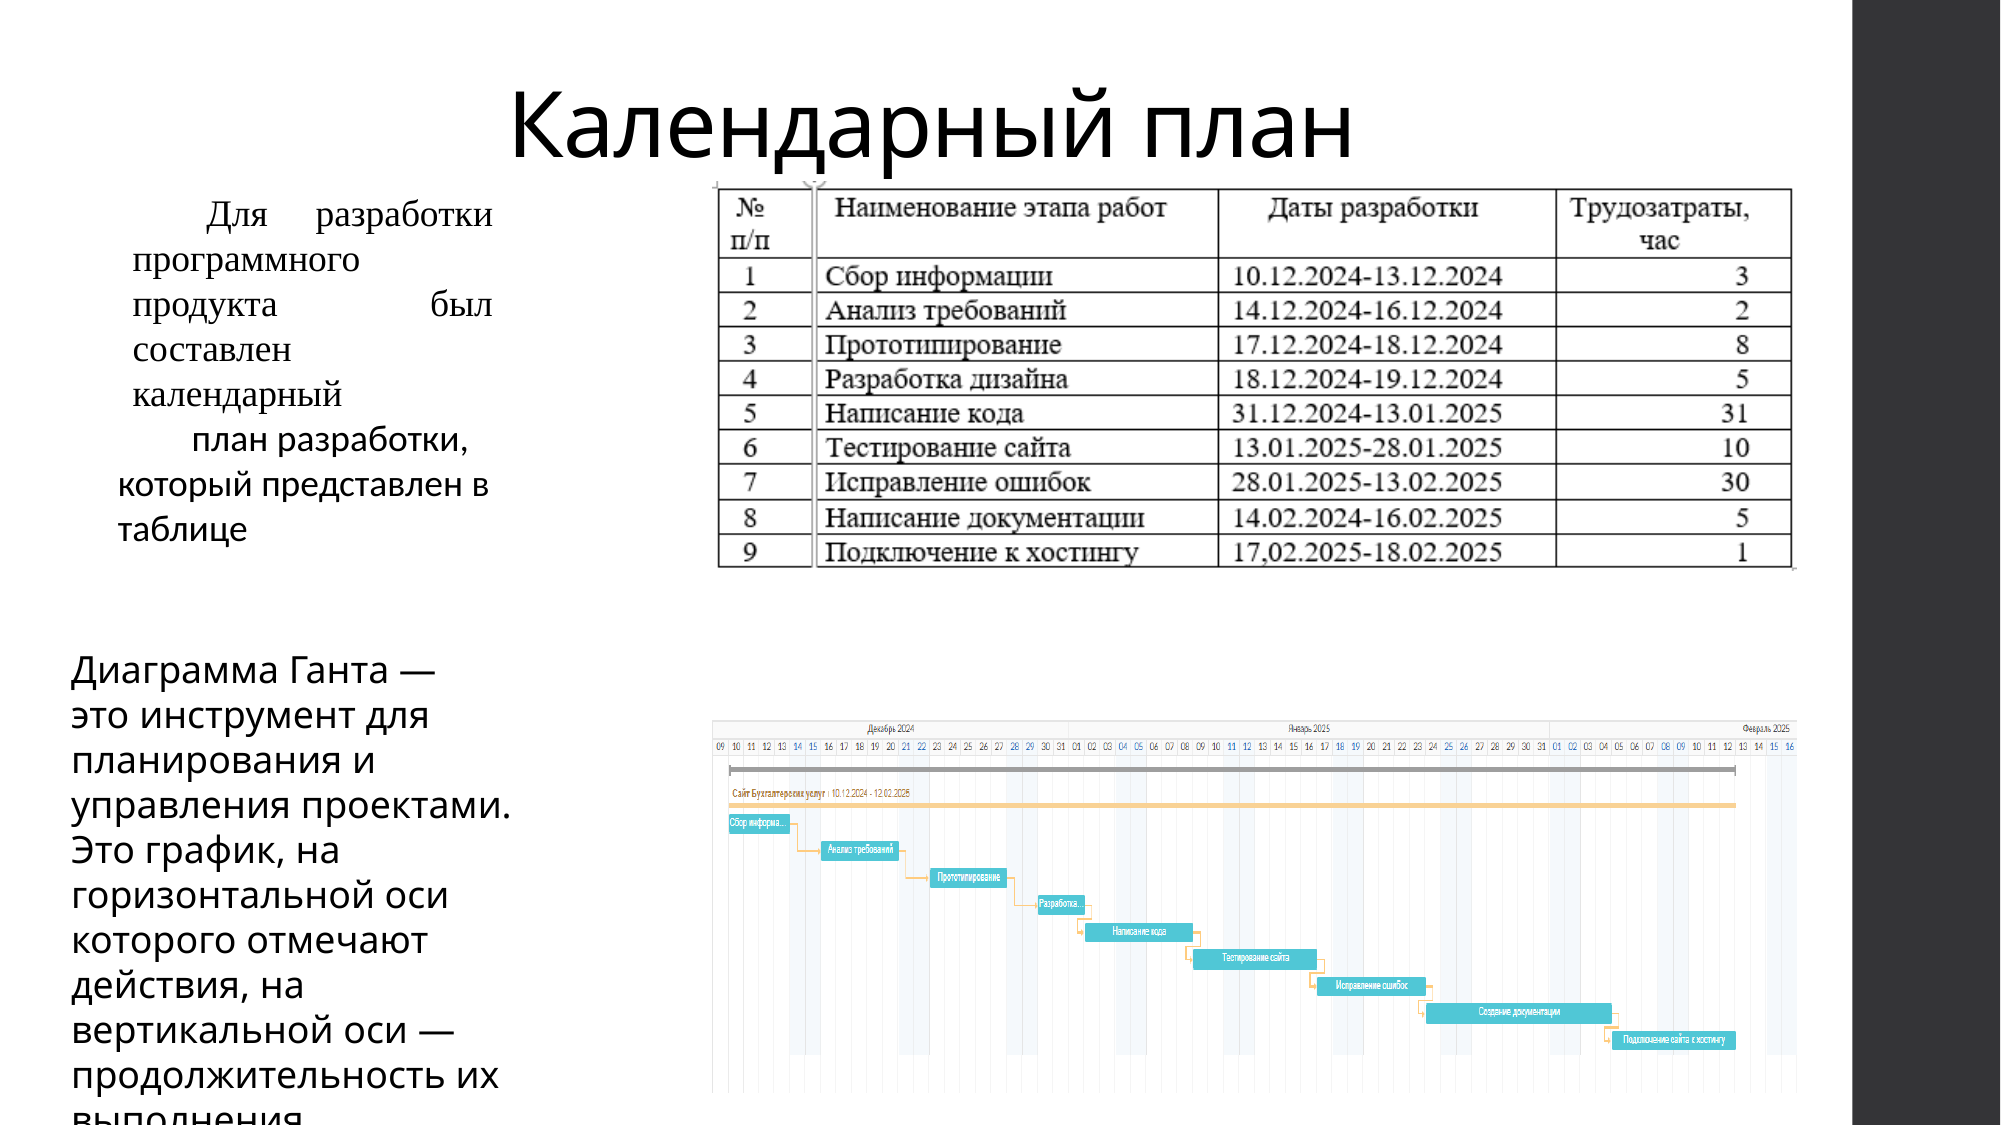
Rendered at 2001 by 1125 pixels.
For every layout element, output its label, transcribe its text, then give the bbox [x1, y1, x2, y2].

title Календарный план [492, 69, 2000, 216]
text_box Для разработки программного продукта был составлен календарный план разработки, который представлен в таблице [103, 181, 541, 557]
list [711, 715, 1798, 1093]
text_box Диаграмма Ганта — это инструмент для планирования и управления проектами. Это график, на горизонтальной оси которого отмечают действия, на вертикальной оси — продолжительность их выполнения. [56, 638, 588, 1125]
picture [711, 181, 1798, 571]
